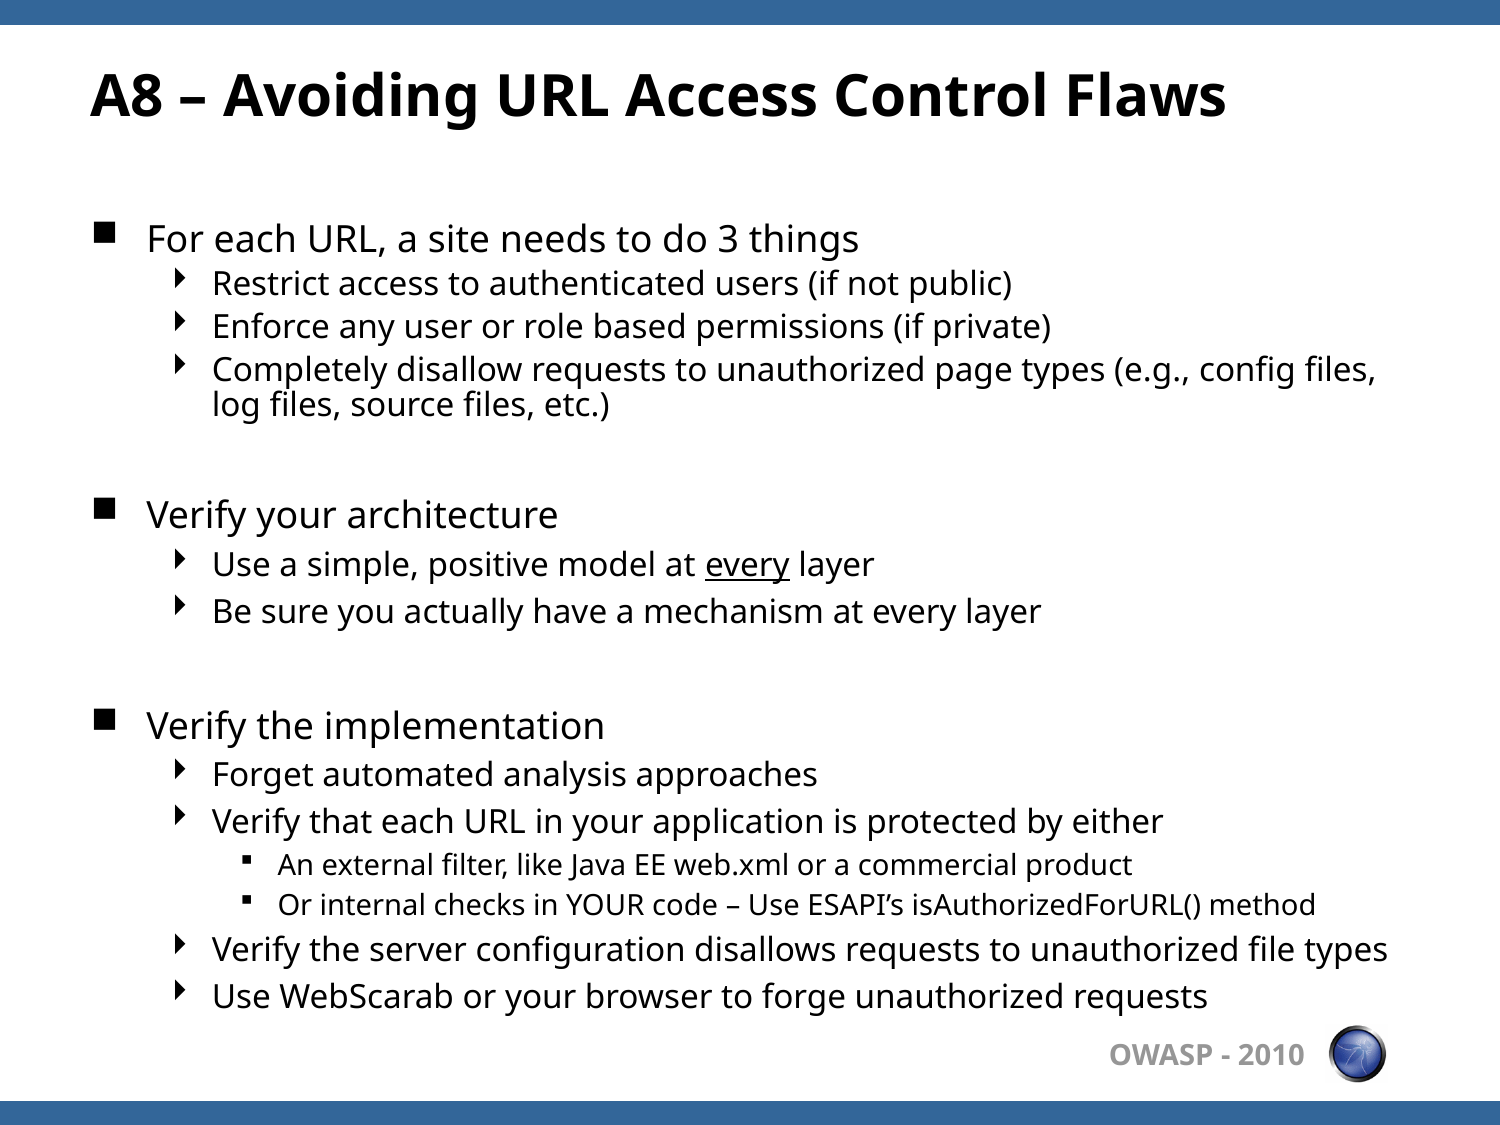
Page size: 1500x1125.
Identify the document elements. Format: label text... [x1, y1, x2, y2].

picture [1325, 1024, 1388, 1083]
list For each URL, a site needs to do 3 things Restrict access to authenticated users (if not public) Enforce any user or role based permissions (if private) Completely disallow requests to unauthorized page types (e.g., config files, log files, source files, etc.) Verify your architecture Use a simple, positive model at every layer Be sure you actually have a mechanism at every layer Verify the implementation Forget automated analysis approaches Verify that each URL in your application is protected by either An external filter, like Java EE web.xml or a commercial product Or internal checks in YOUR code – Use ESAPI’s isAuthorizedForURL() method Verify the server configuration disallows requests to unauthorized file types Use WebScarab or your browser to forge unauthorized requests [74, 212, 1426, 1006]
title A8 – Avoiding URL Access Control Flaws [74, 27, 1426, 159]
